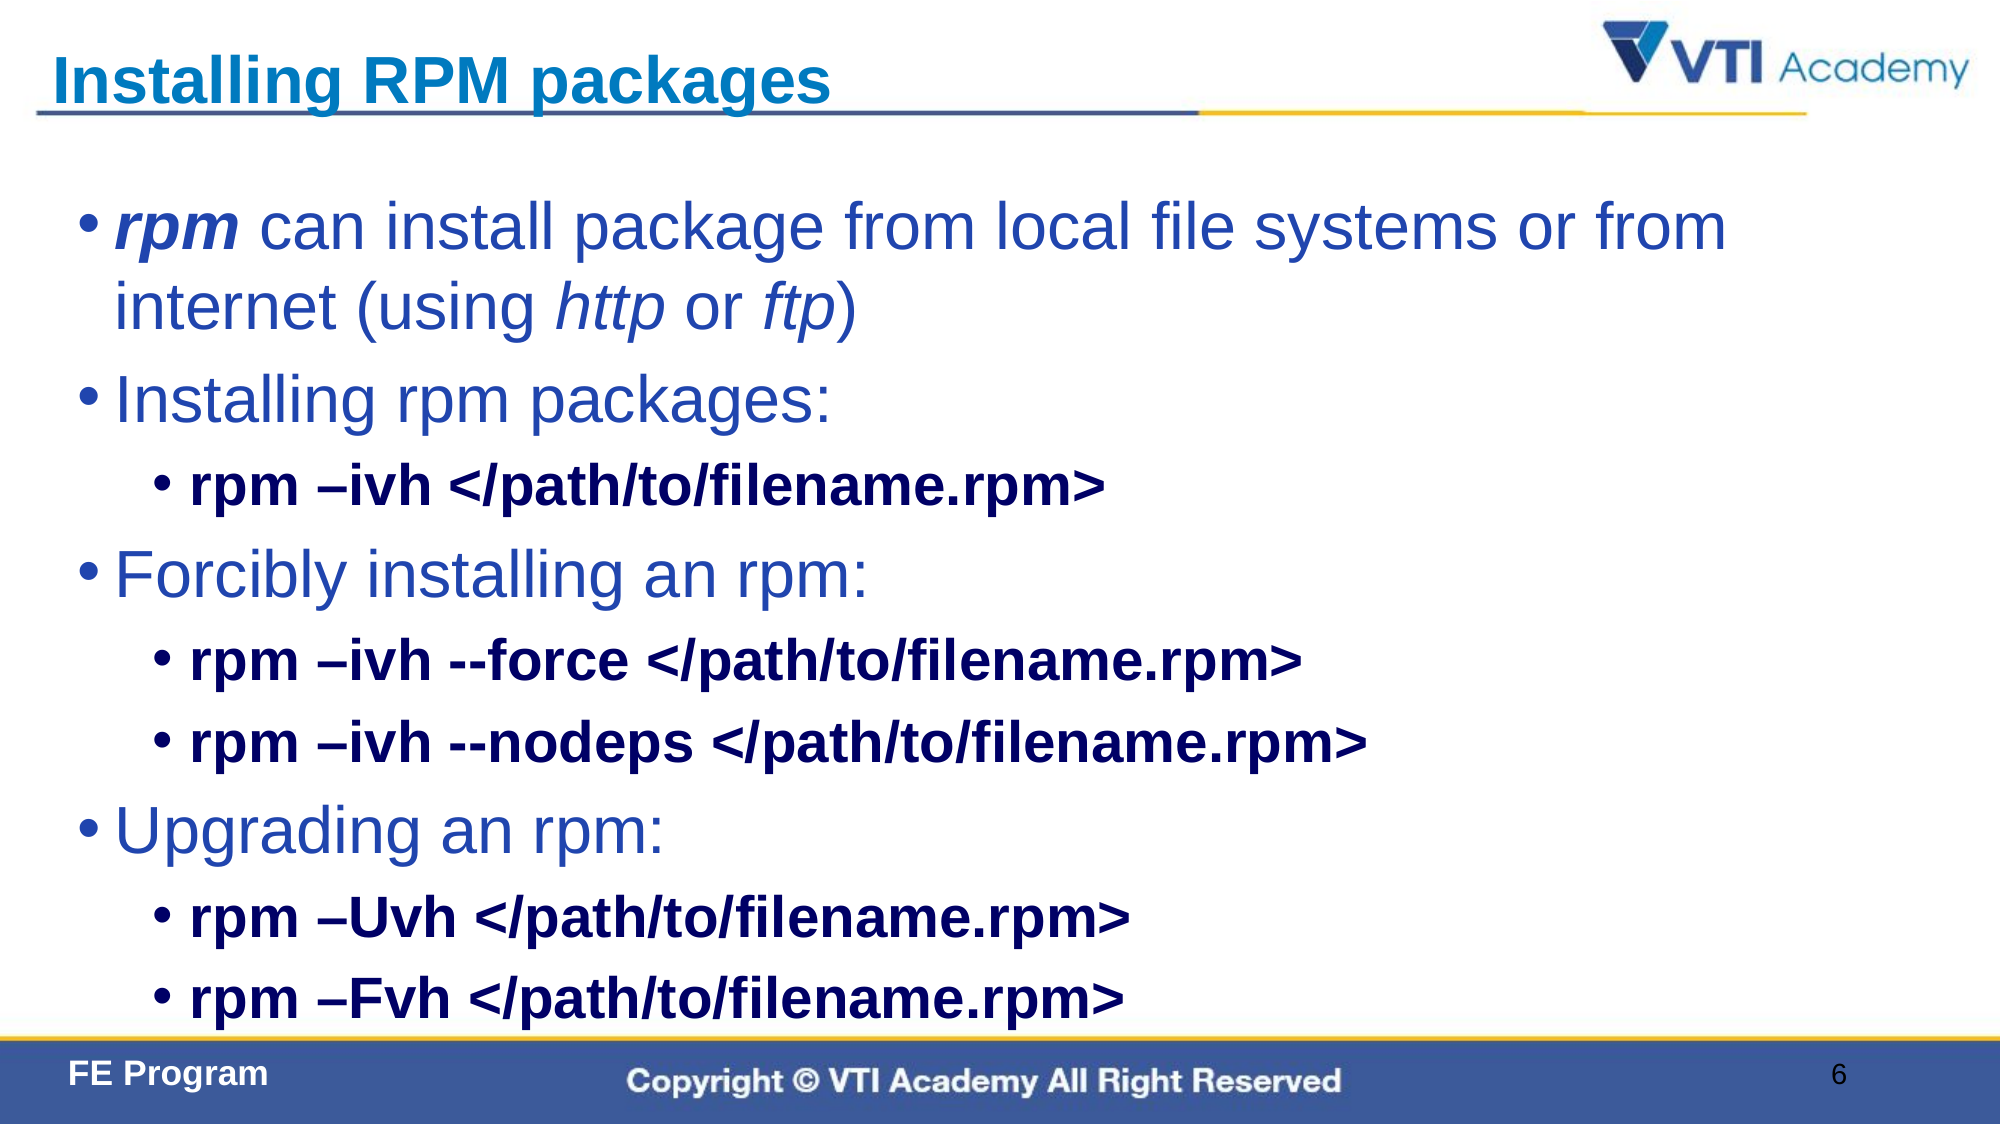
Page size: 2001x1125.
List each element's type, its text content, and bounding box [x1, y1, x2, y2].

title Installing RPM packages [37, 37, 1763, 127]
slide_number 6 [1412, 1042, 1863, 1103]
list rpm can install package from local file systems or from internet (using http or ftp) Installing rpm packages: rpm –ivh </path/to/filename.rpm> Forcibly installing an rpm: rpm –ivh --force </path/to/filename.rpm> rpm –ivh --nodeps </path/to/filename.rpm> Upgrading an rpm: rpm –Uvh </path/to/filename.rpm> rpm –Fvh </path/to/filename.rpm> [62, 174, 1788, 889]
picture [0, 1, 2000, 1124]
